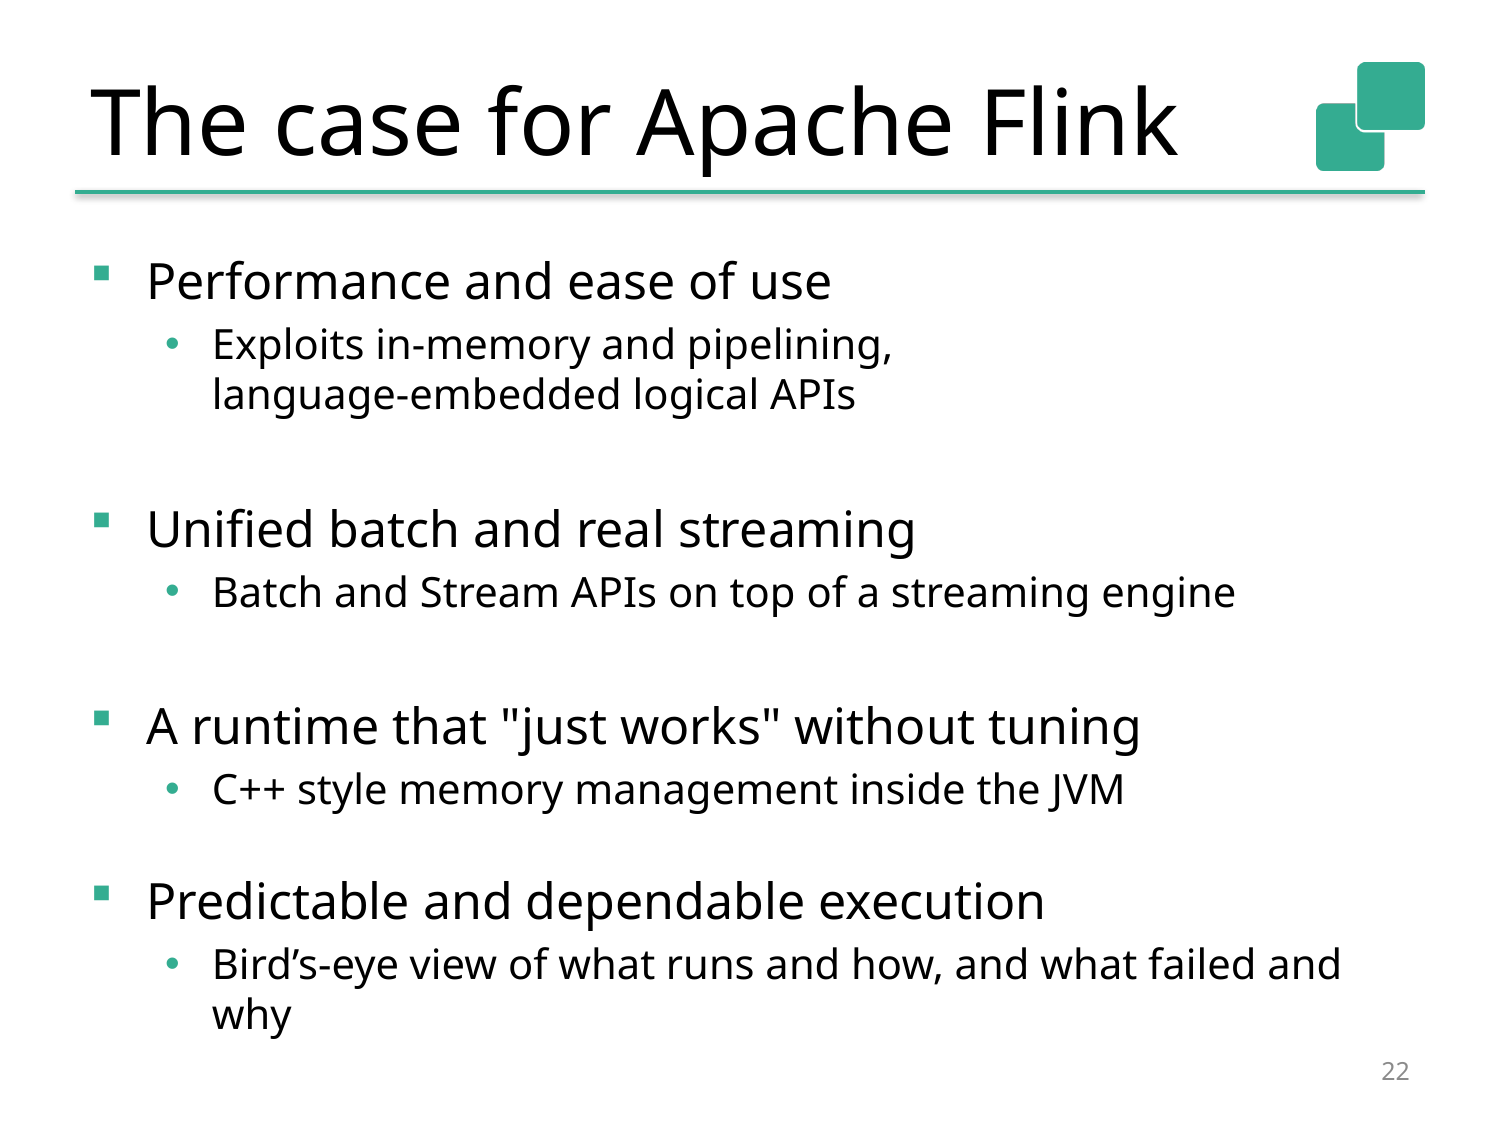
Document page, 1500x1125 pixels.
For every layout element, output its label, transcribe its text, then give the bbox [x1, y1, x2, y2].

title The case for Apache Flink [75, 45, 1302, 193]
slide_number 22 [1074, 1042, 1425, 1103]
picture [1316, 62, 1425, 171]
list Performance and ease of use Exploits in-memory and pipelining, language-embedded logical APIs Unified batch and real streaming Batch and Stream APIs on top of a streaming engine A runtime that "just works" without tuning C++ style memory management inside the JVM Predictable and dependable execution Bird’s-eye view of what runs and how, and what failed and why [75, 241, 1425, 1005]
